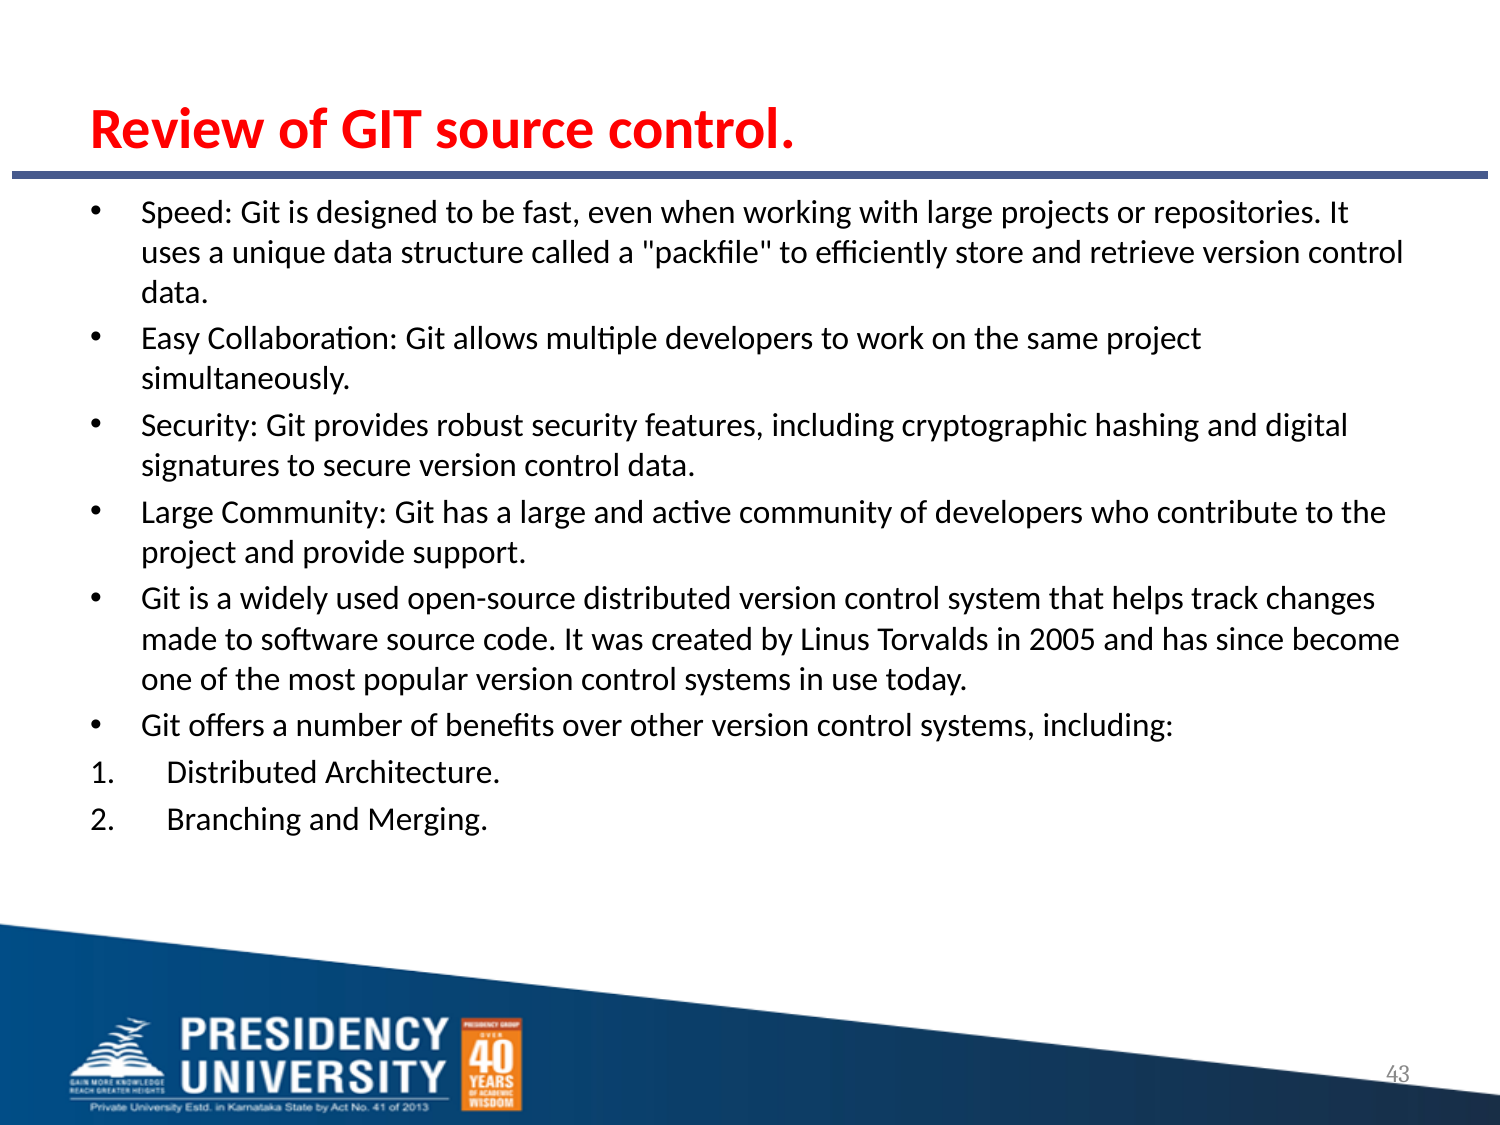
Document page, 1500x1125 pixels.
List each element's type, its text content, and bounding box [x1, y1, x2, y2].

picture [0, 921, 1500, 1125]
list Speed: Git is designed to be fast, even when working with large projects or repositories. It uses a unique data structure called a "packfile" to efficiently store and retrieve version control data. Easy Collaboration: Git allows multiple developers to work on the same project simultaneously. Security: Git provides robust security features, including cryptographic hashing and digital signatures to secure version control data. Large Community: Git has a large and active community of developers who contribute to the project and provide support. Git is a widely used open-source distributed version control system that helps track changes made to software source code. It was created by Linus Torvalds in 2005 and has since become one of the most popular version control systems in use today. Git offers a number of benefits over other version control systems, including: Distributed Architecture. Branching and Merging. [75, 182, 1425, 950]
slide_number 43 [1074, 1042, 1425, 1103]
title Review of GIT source control. [75, 50, 1425, 168]
